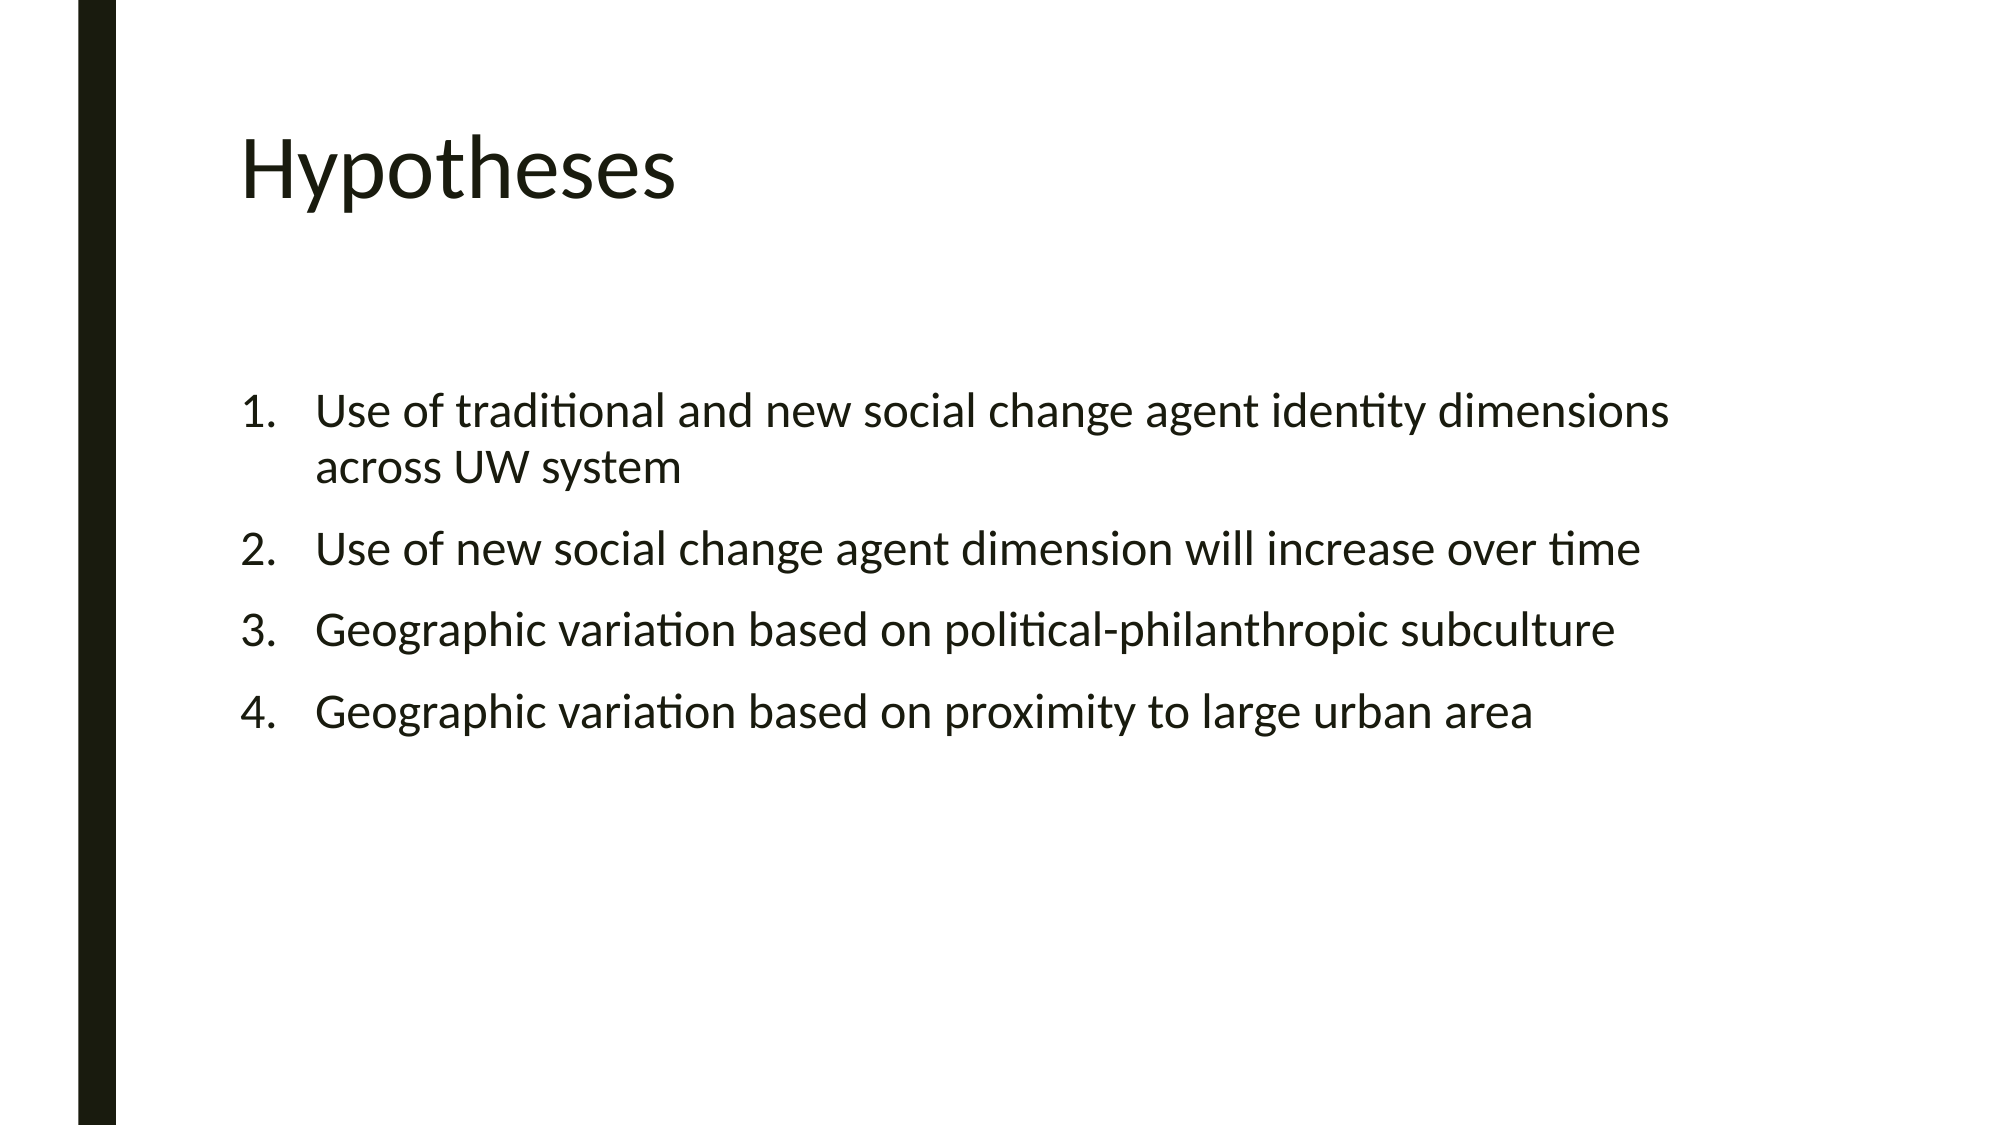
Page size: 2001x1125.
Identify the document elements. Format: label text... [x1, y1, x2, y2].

title Hypotheses [225, 112, 1800, 357]
list Use of traditional and new social change agent identity dimensions across UW system Use of new social change agent dimension will increase over time Geographic variation based on political-philanthropic subculture Geographic variation based on proximity to large urban area [225, 375, 1800, 963]
